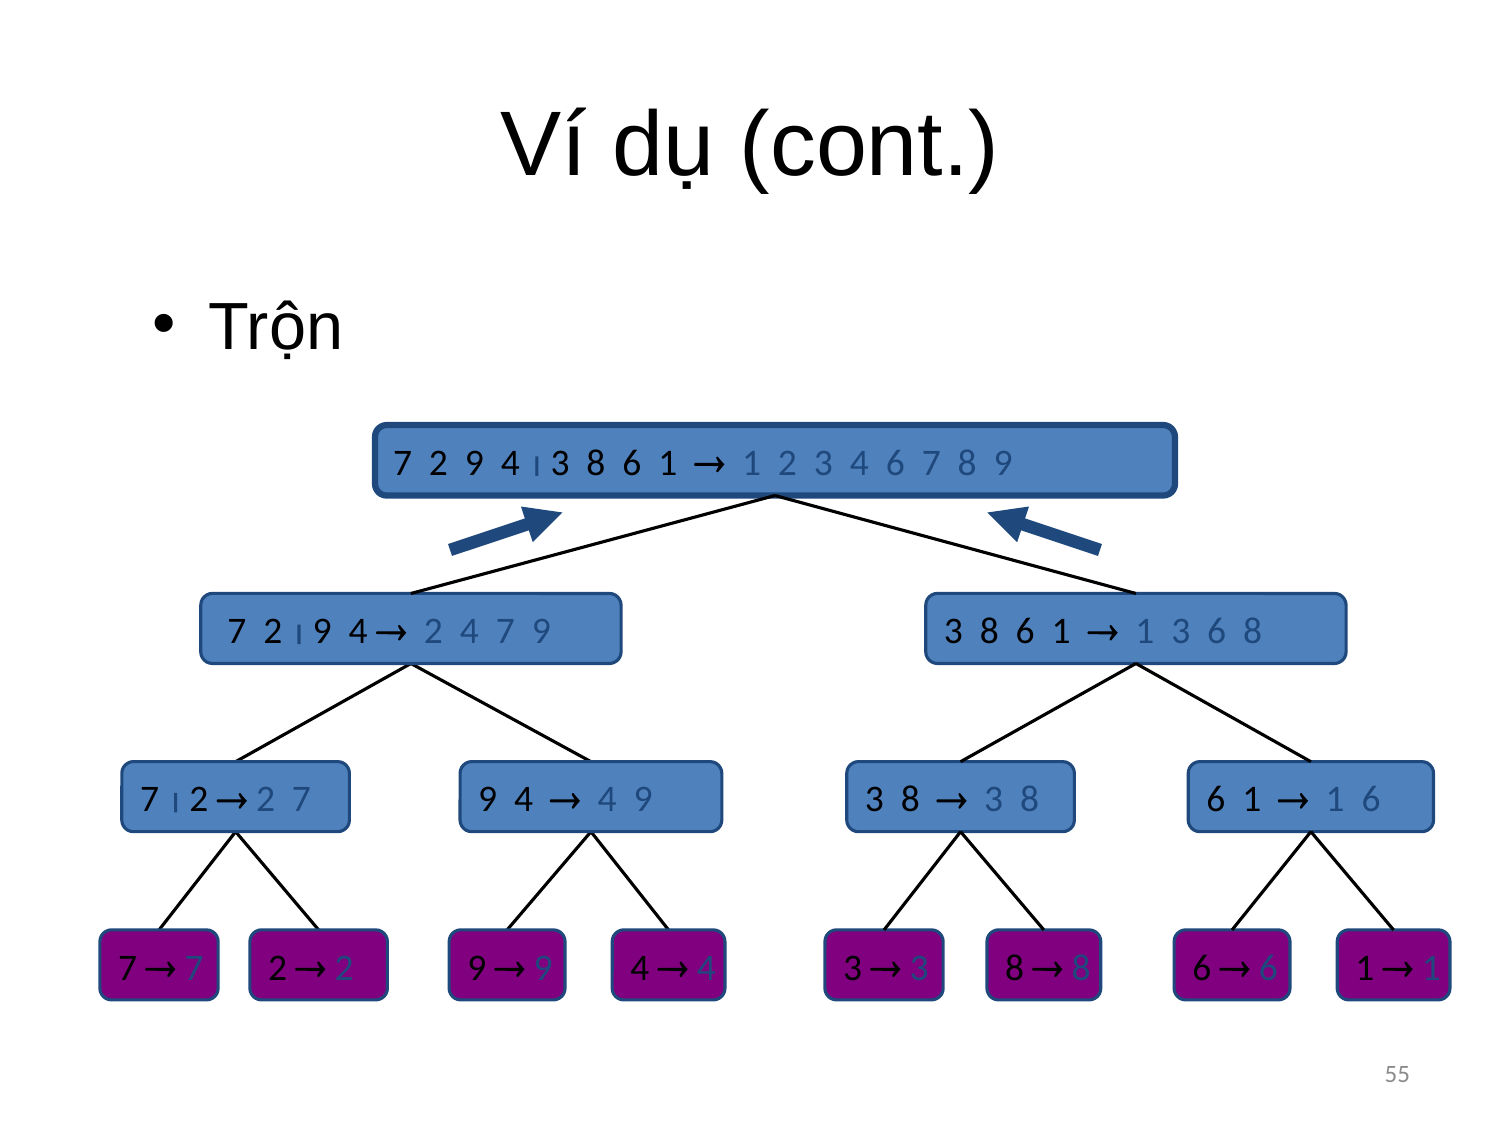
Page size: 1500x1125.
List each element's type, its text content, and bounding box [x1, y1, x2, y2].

text_box 1  1 [1337, 929, 1450, 1000]
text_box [410, 664, 592, 761]
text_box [506, 833, 588, 929]
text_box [590, 833, 669, 929]
text_box 7  2  2 7 [121, 761, 350, 832]
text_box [410, 498, 773, 593]
text_box 8  8 [986, 929, 1101, 1000]
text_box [1231, 833, 1308, 929]
list Trộn [137, 275, 1413, 388]
text_box 3  3 [824, 929, 944, 1000]
text_box 7 2  9 4  2 4 7 9 [200, 593, 622, 664]
text_box 9  9 [449, 929, 566, 1000]
text_box 6  6 [1174, 929, 1291, 1000]
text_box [1135, 664, 1312, 761]
text_box 2  2 [249, 929, 388, 1000]
text_box 6 1  1 6 [1188, 761, 1434, 832]
text_box 4  4 [612, 929, 725, 1000]
title Ví dụ (cont.) [75, 45, 1425, 233]
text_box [158, 833, 233, 929]
slide_number 55 [1074, 1042, 1425, 1103]
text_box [960, 664, 1134, 761]
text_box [1310, 833, 1394, 929]
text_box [235, 833, 319, 929]
text_box 9 4  4 9 [460, 761, 722, 832]
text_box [883, 833, 958, 929]
text_box 7  7 [99, 929, 219, 1000]
text_box 3 8  3 8 [846, 761, 1075, 832]
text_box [235, 664, 409, 761]
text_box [774, 498, 1137, 593]
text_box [960, 833, 1045, 929]
text_box 7 2 9 4  3 8 6 1  1 2 3 4 6 7 8 9 [375, 425, 1176, 496]
text_box 3 8 6 1  1 3 6 8 [925, 593, 1347, 664]
